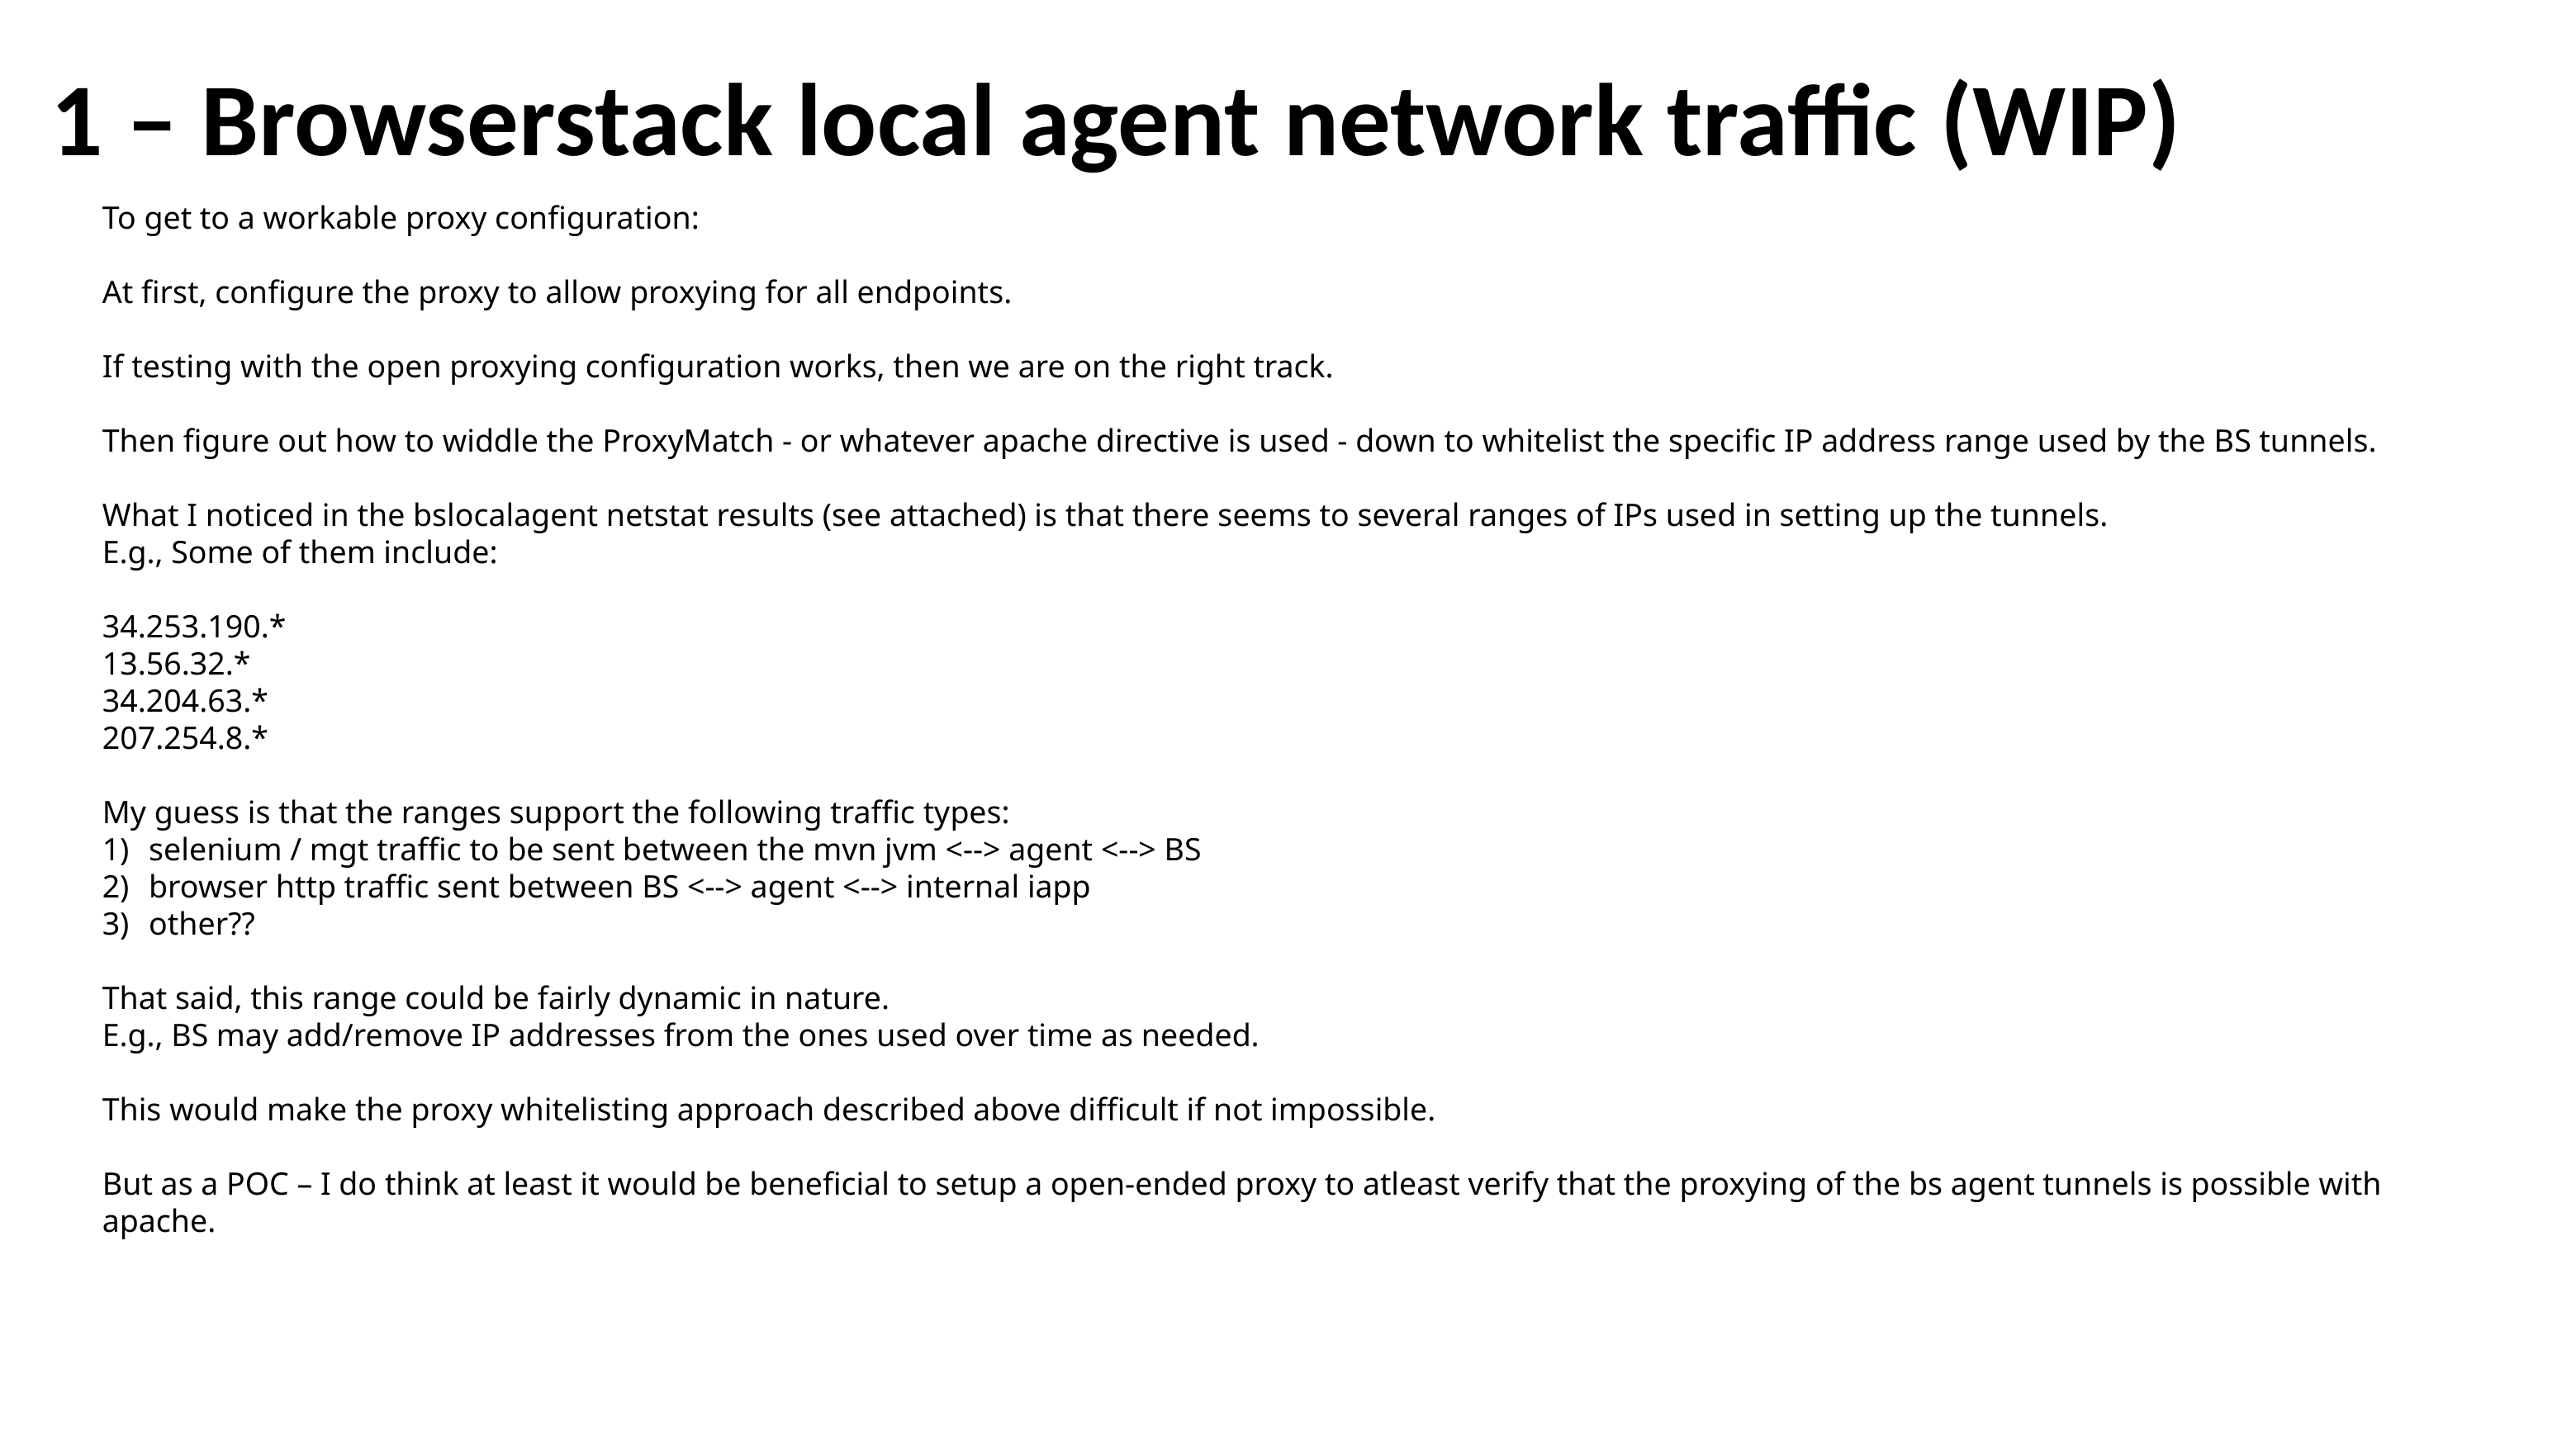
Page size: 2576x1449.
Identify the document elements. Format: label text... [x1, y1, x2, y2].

text_box To get to a workable proxy configuration: At first, configure the proxy to allow proxying for all endpoints. If testing with the open proxying configuration works, then we are on the right track. Then figure out how to widdle the ProxyMatch - or whatever apache directive is used - down to whitelist the specific IP address range used by the BS tunnels. What I noticed in the bslocalagent netstat results (see attached) is that there seems to several ranges of IPs used in setting up the tunnels. E.g., Some of them include: 34.253.190.* 13.56.32.* 34.204.63.* 207.254.8.* My guess is that the ranges support the following traffic types: selenium / mgt traffic to be sent between the mvn jvm <--> agent <--> BS browser http traffic sent between BS <--> agent <--> internal iapp other?? That said, this range could be fairly dynamic in nature. E.g., BS may add/remove IP addresses from the ones used over time as needed. This would make the proxy whitelisting approach described above difficult if not impossible. But as a POC – I do think at least it would be beneficial to setup a open-ended proxy to atleast verify that the proxying of the bs agent tunnels is possible with apache. [90, 192, 2475, 1282]
title 1 – Browserstack local agent network traffic (WIP) [38, 37, 2527, 192]
